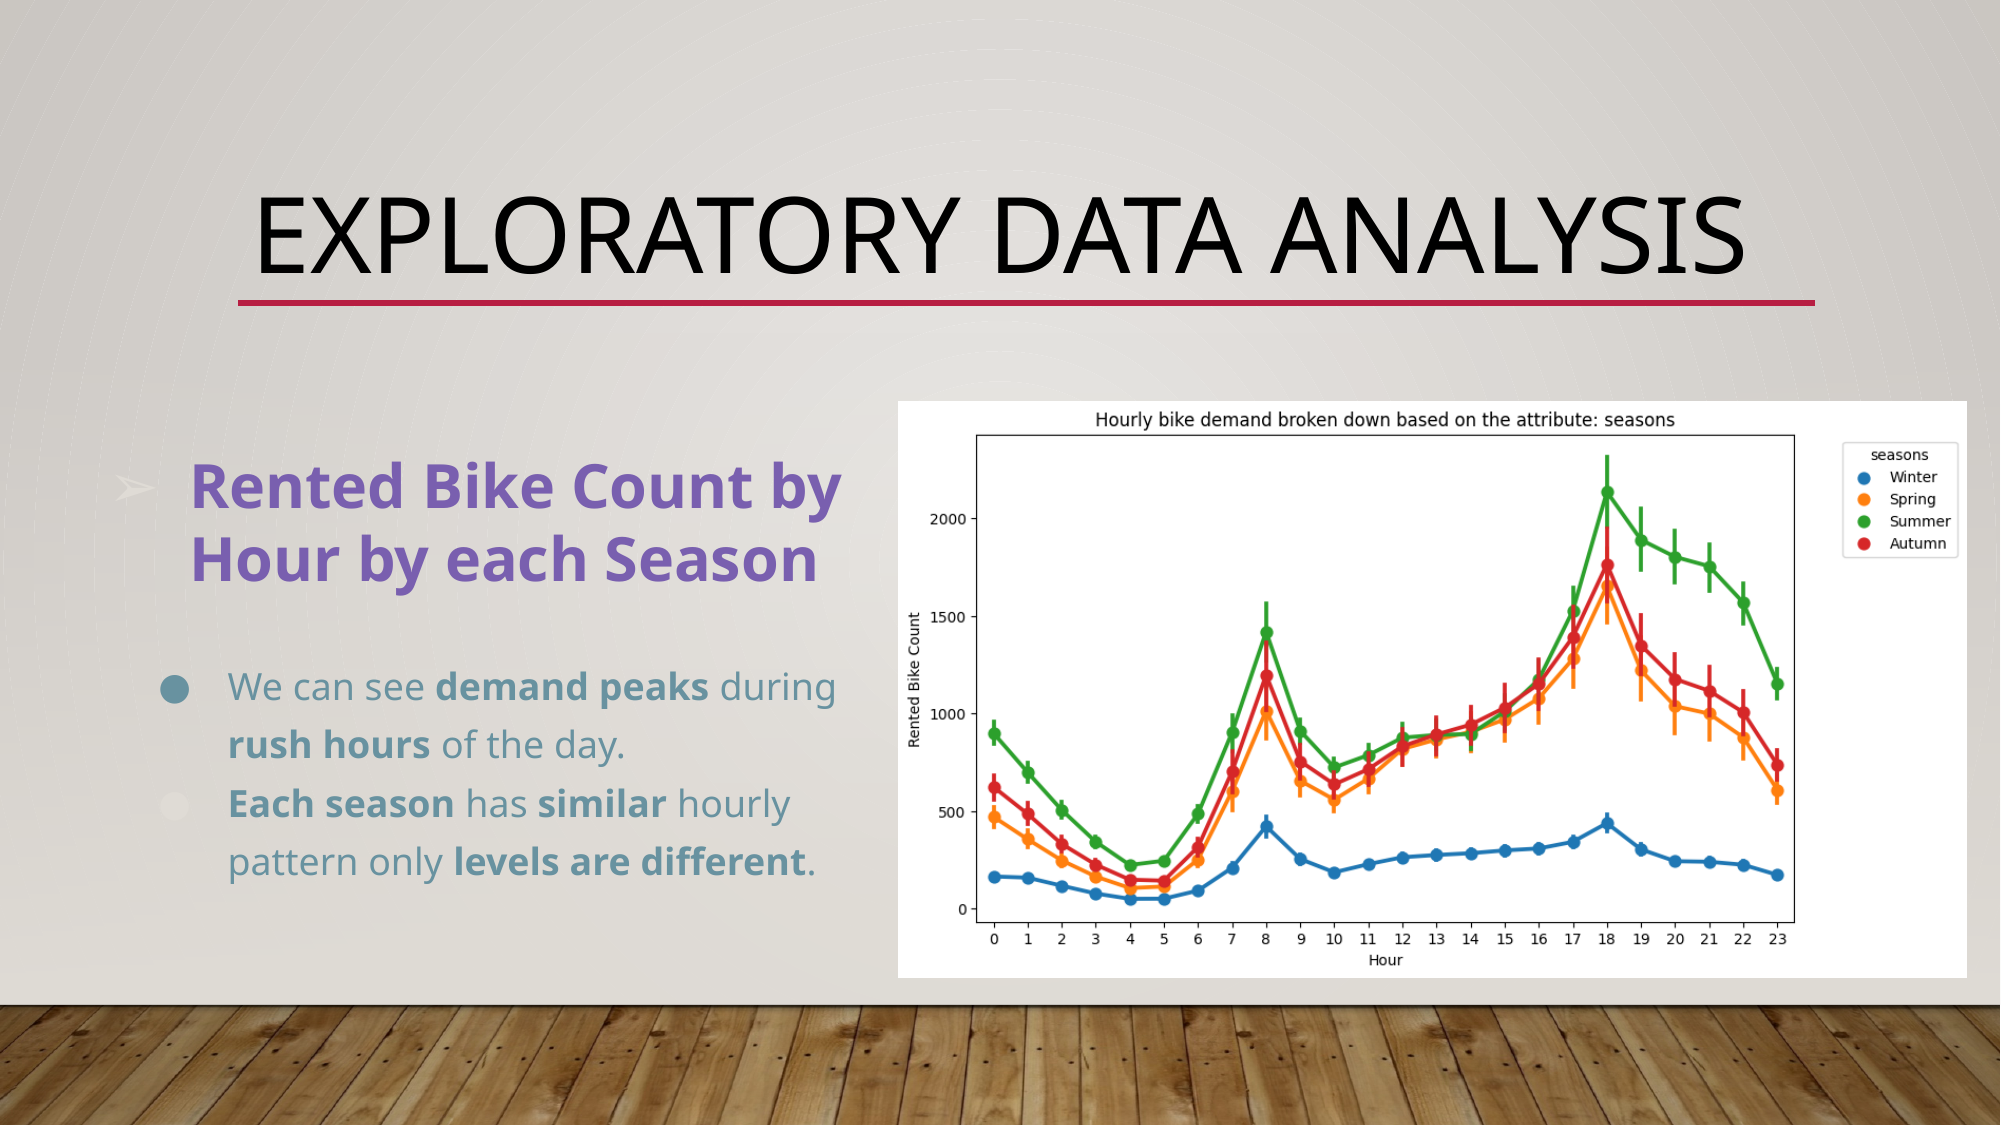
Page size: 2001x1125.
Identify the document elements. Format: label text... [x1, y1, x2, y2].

picture [898, 400, 1967, 979]
text_box Rented Bike Count by Hour by each Season [69, 437, 884, 694]
text_box We can see demand peaks during rush hours of the day. Each season has similar hourly pattern only levels are different. [107, 629, 881, 936]
picture [0, 1005, 2000, 1125]
title Exploratory Data Analysis [118, 162, 1882, 352]
